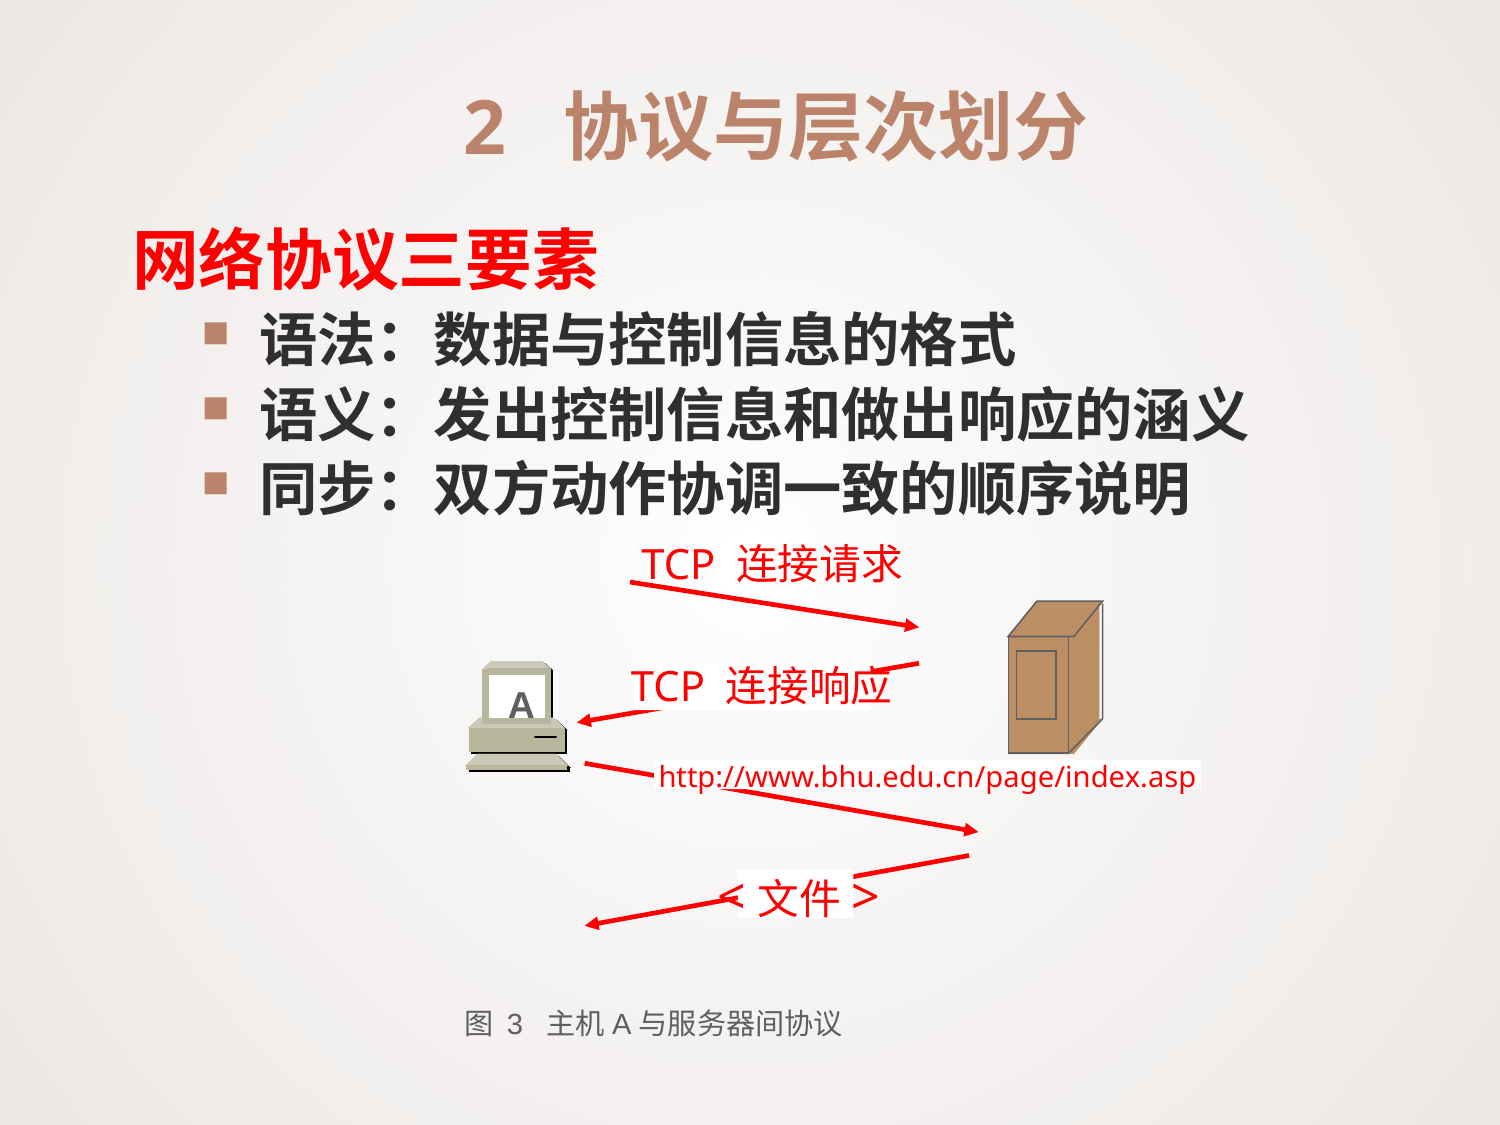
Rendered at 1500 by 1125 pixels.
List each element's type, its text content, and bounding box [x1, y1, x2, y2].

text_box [464, 659, 572, 773]
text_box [1008, 601, 1103, 751]
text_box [643, 751, 1267, 805]
text_box 2 协议与层次划分 [102, 53, 1450, 206]
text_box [722, 856, 875, 932]
text_box 图 3 主机A与服务器间协议 [419, 987, 889, 1048]
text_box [619, 652, 904, 718]
text_box 网络协议三要素 语法：数据与控制信息的格式 语义：发出控制信息和做出响应的涵义 同步：双方动作协调一致的顺序说明 [76, 219, 1447, 752]
text_box [823, 805, 979, 836]
text_box [584, 900, 722, 930]
